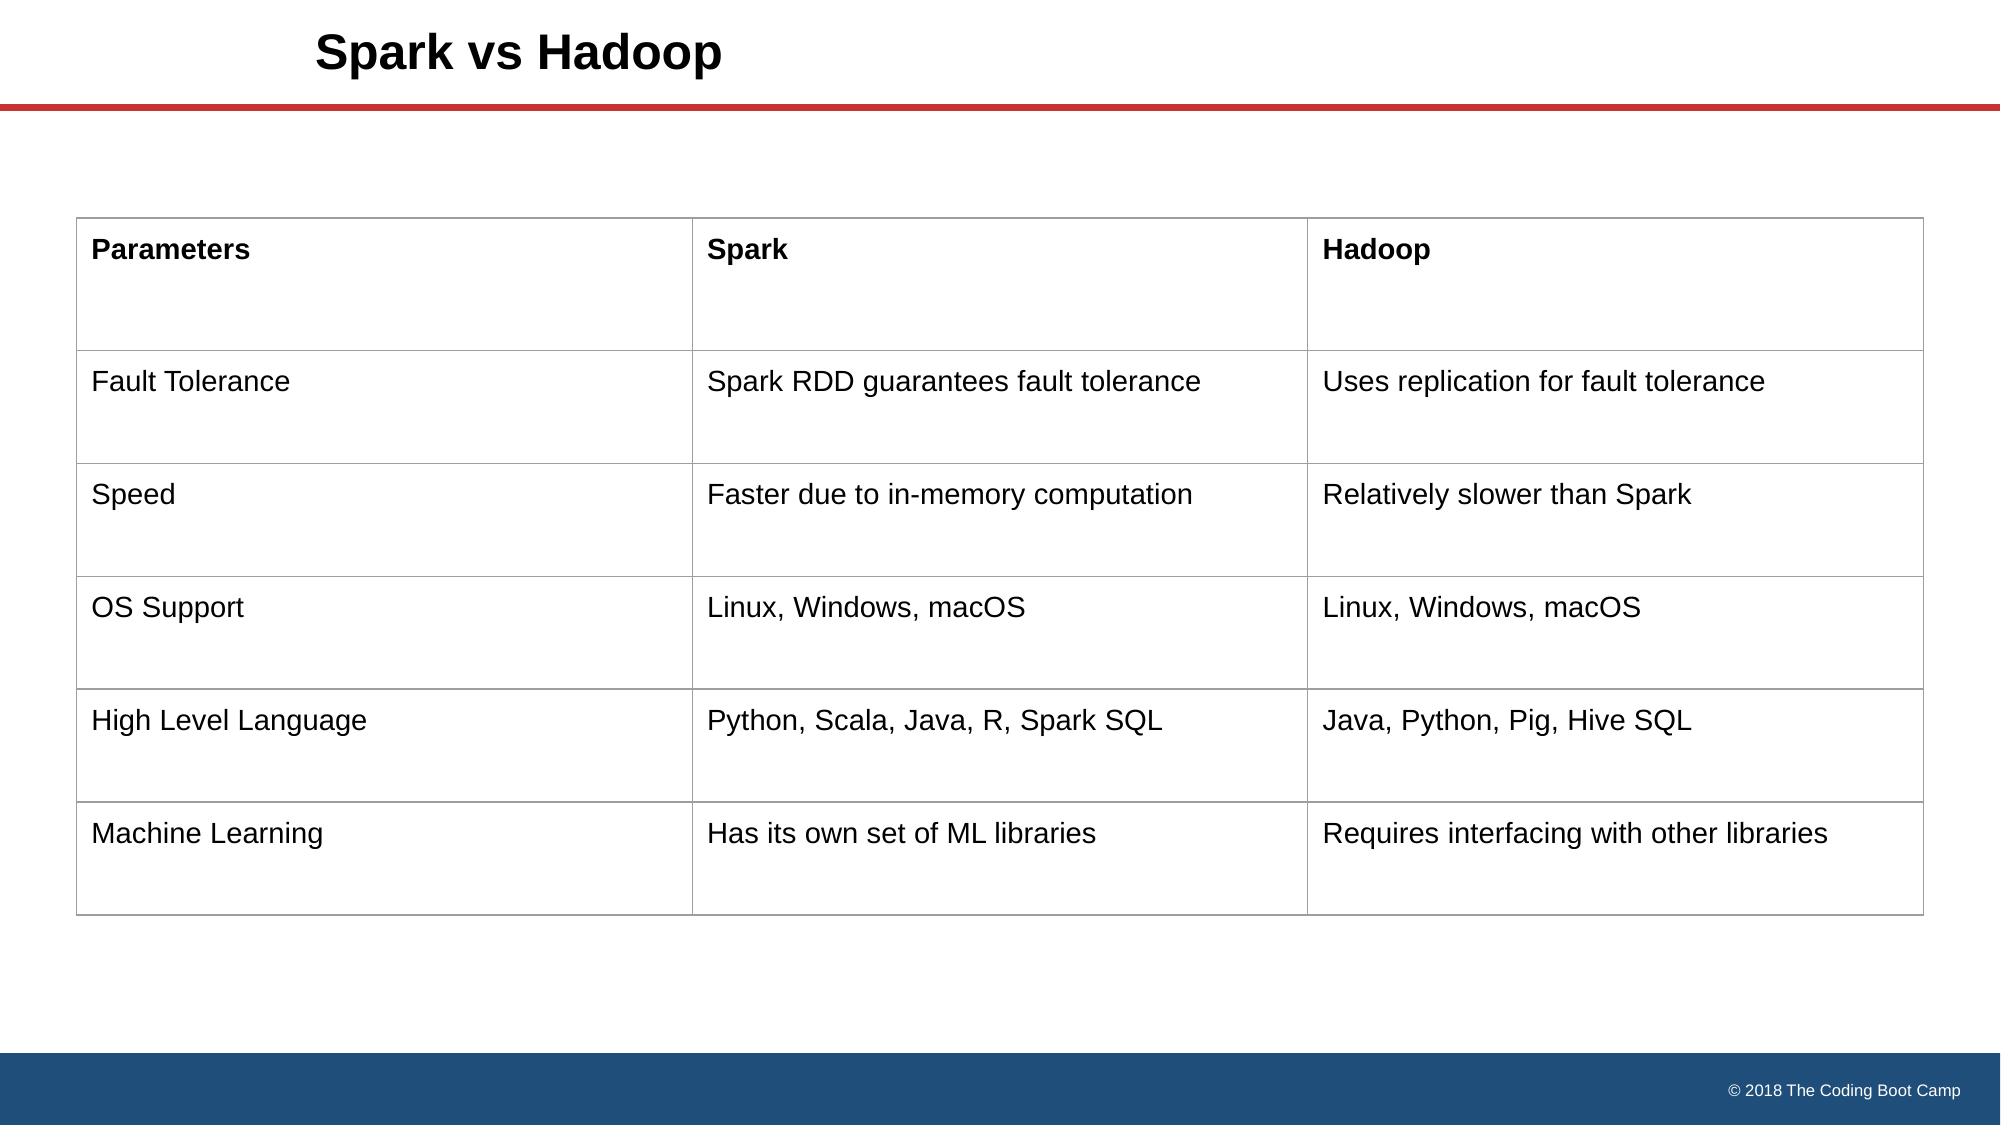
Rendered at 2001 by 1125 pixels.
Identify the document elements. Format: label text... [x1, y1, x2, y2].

table_header Hadoop [1308, 219, 1923, 350]
table_cell Requires interfacing with other libraries [1308, 803, 1923, 914]
table_cell Python, Scala, Java, R, Spark SQL [693, 690, 1307, 801]
table_header Spark [693, 219, 1307, 350]
table_cell Spark RDD guarantees fault tolerance [693, 351, 1307, 463]
table_cell Uses replication for fault tolerance [1308, 351, 1923, 463]
table_cell Fault Tolerance [77, 351, 692, 463]
table_cell Linux, Windows, macOS [1308, 577, 1923, 688]
table_cell OS Support [77, 577, 692, 688]
table_cell Speed [77, 464, 692, 576]
table_cell High Level Language [77, 690, 692, 801]
table_cell Relatively slower than Spark [1308, 464, 1923, 576]
title Spark vs Hadoop [300, 0, 1550, 107]
table_cell Faster due to in-memory computation [693, 464, 1307, 576]
table_cell Has its own set of ML libraries [693, 803, 1307, 914]
table_cell Linux, Windows, macOS [693, 577, 1307, 688]
table_cell Java, Python, Pig, Hive SQL [1308, 690, 1923, 801]
table_header Parameters [77, 219, 692, 350]
table_cell Machine Learning [77, 803, 692, 914]
text_box [266, 107, 1734, 217]
